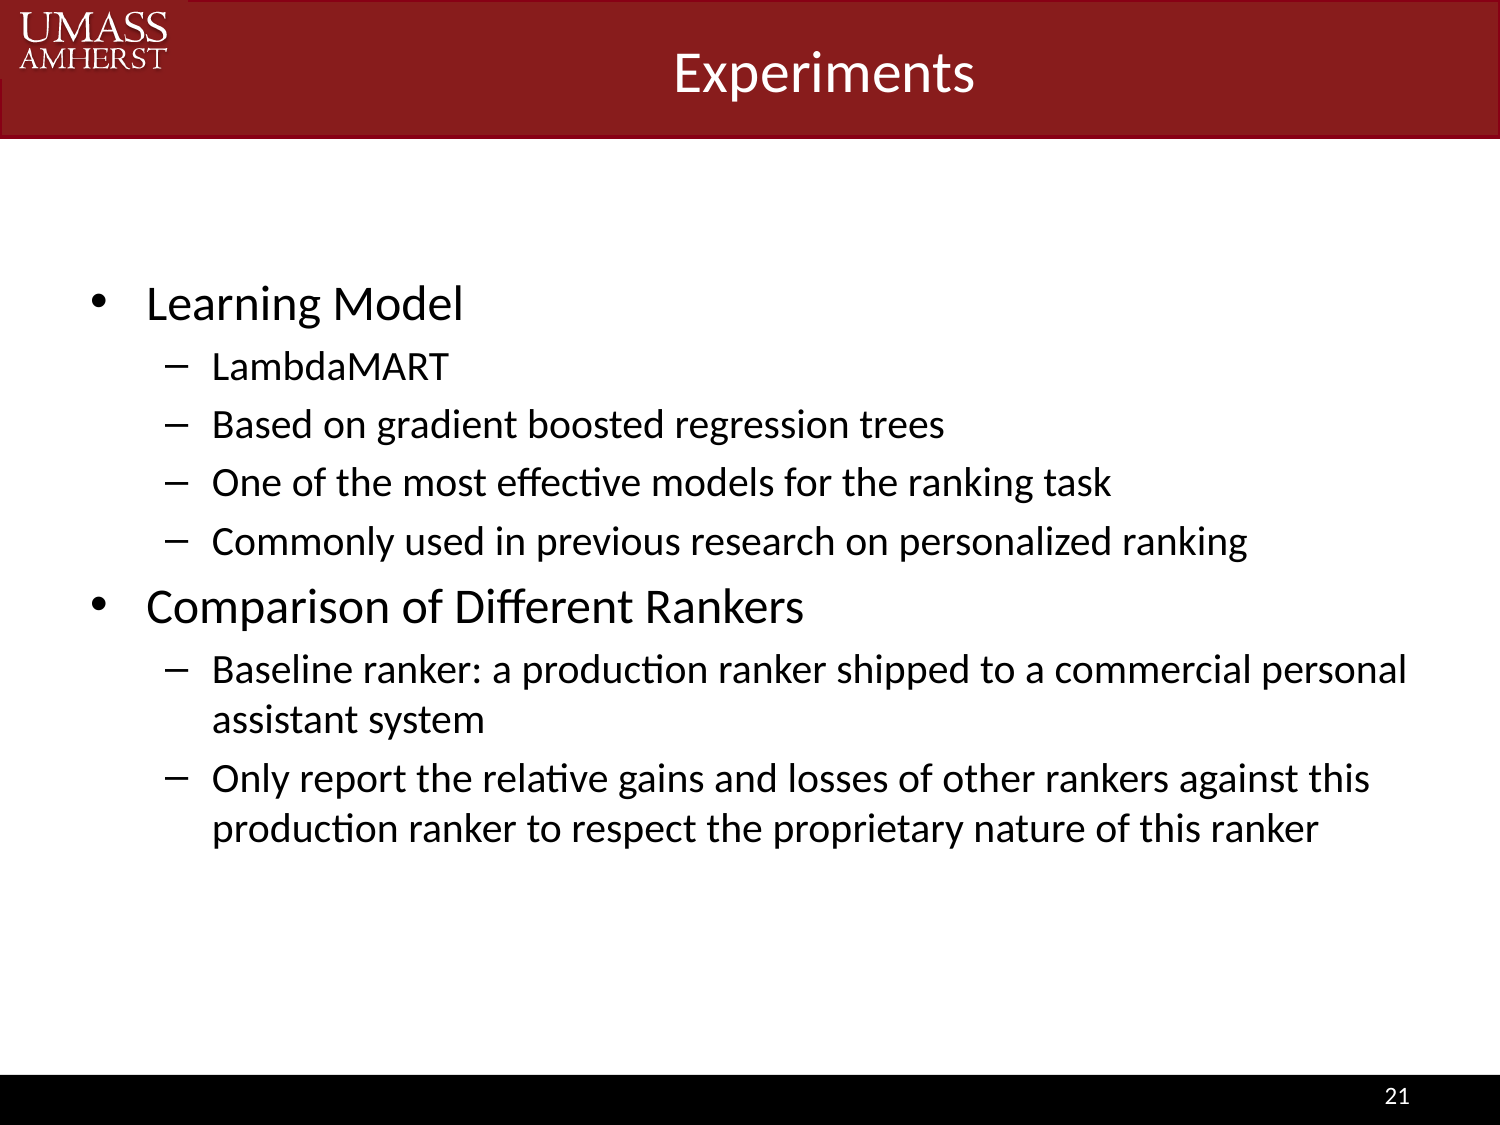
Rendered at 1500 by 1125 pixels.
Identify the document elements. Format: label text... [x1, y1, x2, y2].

picture [0, 0, 188, 79]
list Learning Model LambdaMART Based on gradient boosted regression trees One of the most effective models for the ranking task Commonly used in previous research on personalized ranking Comparison of Different Rankers Baseline ranker: a production ranker shipped to a commercial personal assistant system Only report the relative gains and losses of other rankers against this production ranker to respect the proprietary nature of this ranker [75, 262, 1425, 1050]
slide_number 21 [1074, 1065, 1425, 1125]
title Experiments [174, 25, 1475, 113]
